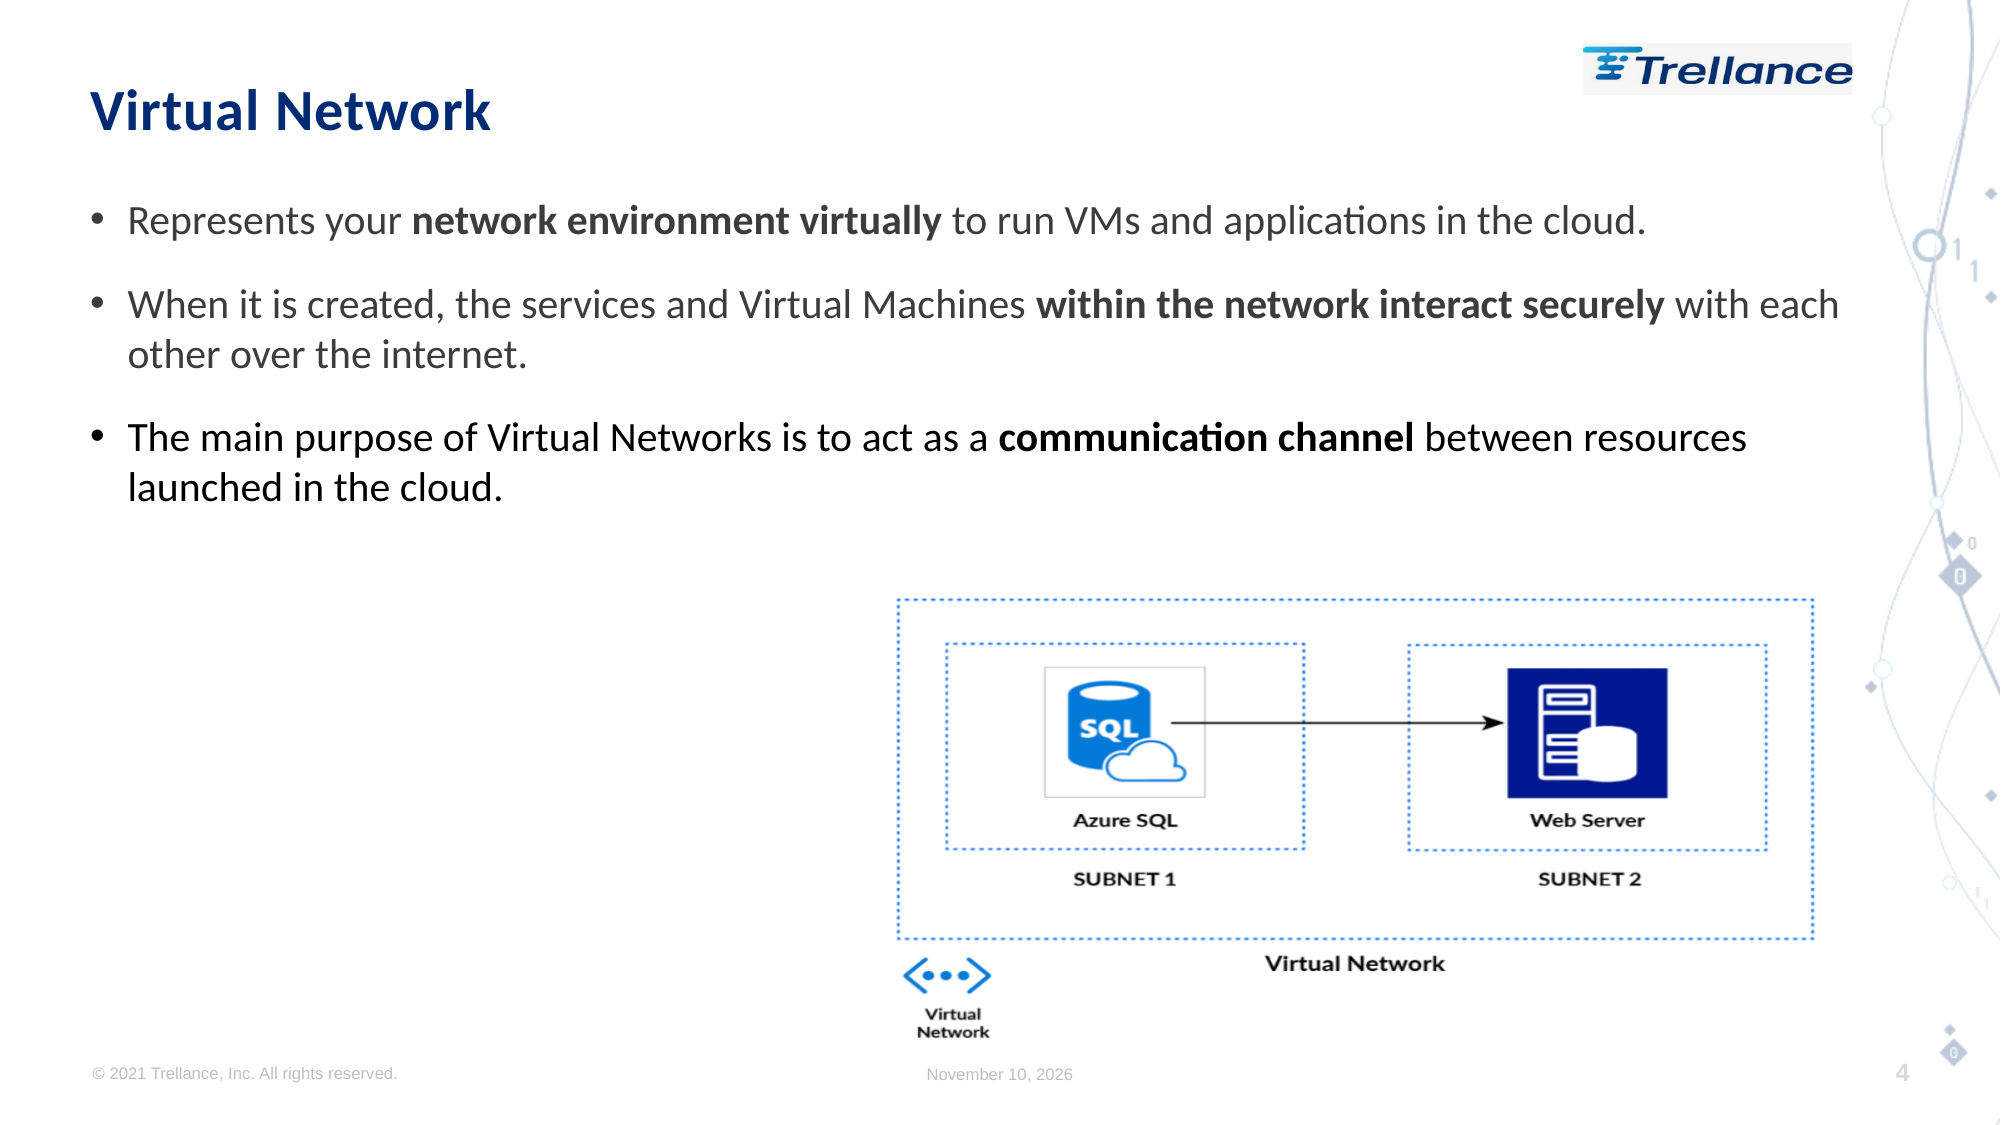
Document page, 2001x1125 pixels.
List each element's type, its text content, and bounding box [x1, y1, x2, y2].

picture [883, 588, 1844, 1043]
title Virtual Network [90, 80, 1844, 158]
slide_number 4 [1843, 1049, 1925, 1103]
footer © 2021 Trellance, Inc. All rights reserved. [77, 1042, 753, 1103]
list Represents your network environment virtually to run VMs and applications in the cloud. When it is created, the services and Virtual Machines within the network interact securely with each other over the internet. The main purpose of Virtual Networks is to act as a communication channel between resources launched in the cloud. [90, 193, 1844, 1017]
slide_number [781, 1044, 1219, 1105]
picture [1583, 43, 1859, 95]
